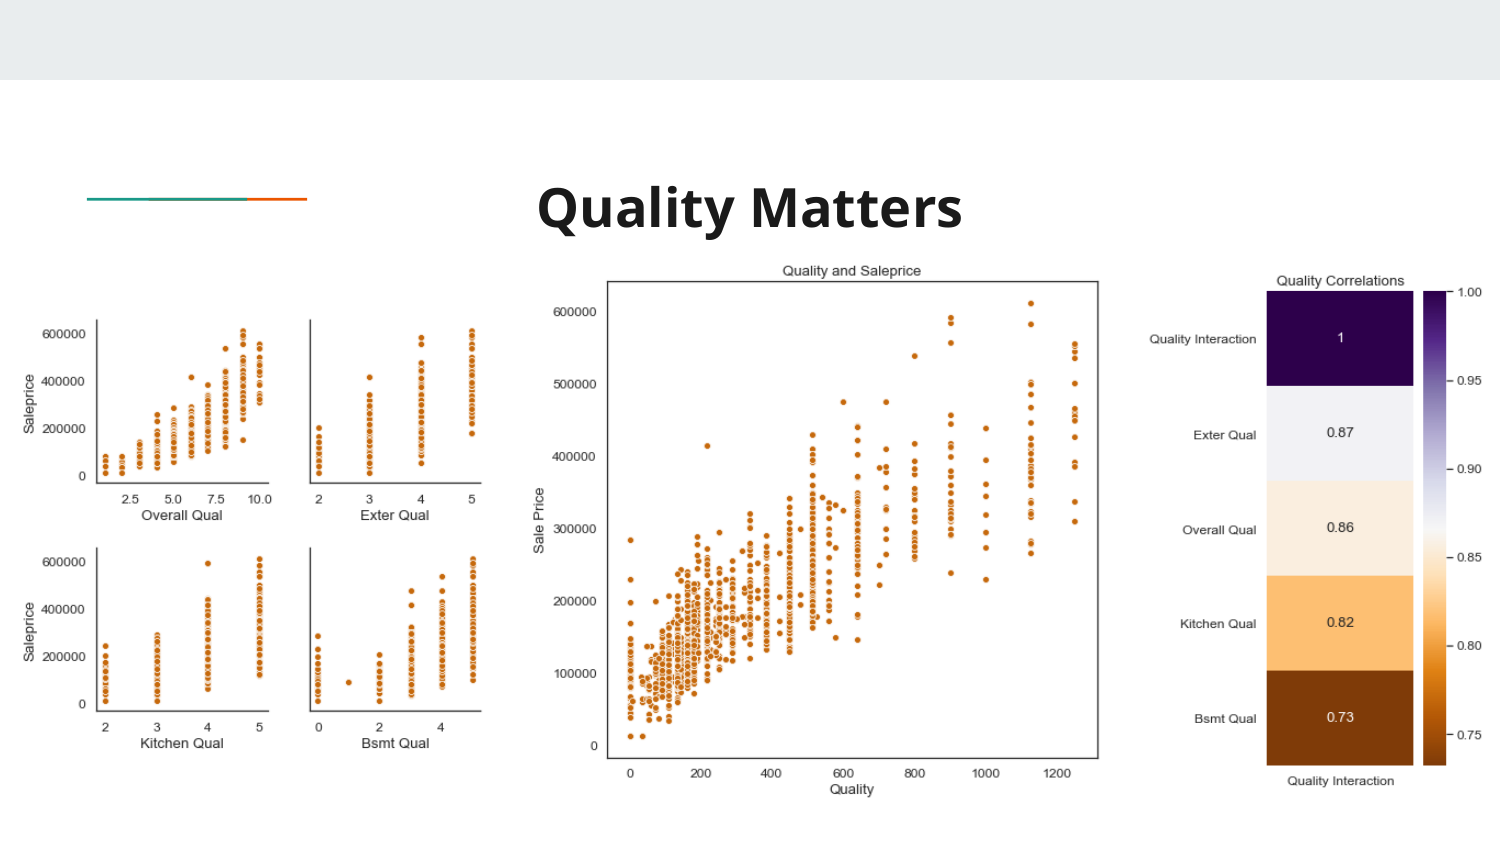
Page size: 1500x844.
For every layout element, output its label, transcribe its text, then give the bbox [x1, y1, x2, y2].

picture [16, 313, 489, 531]
title Quality Matters [119, 158, 1381, 247]
picture [1142, 266, 1490, 795]
picture [527, 256, 1104, 805]
picture [16, 540, 489, 758]
